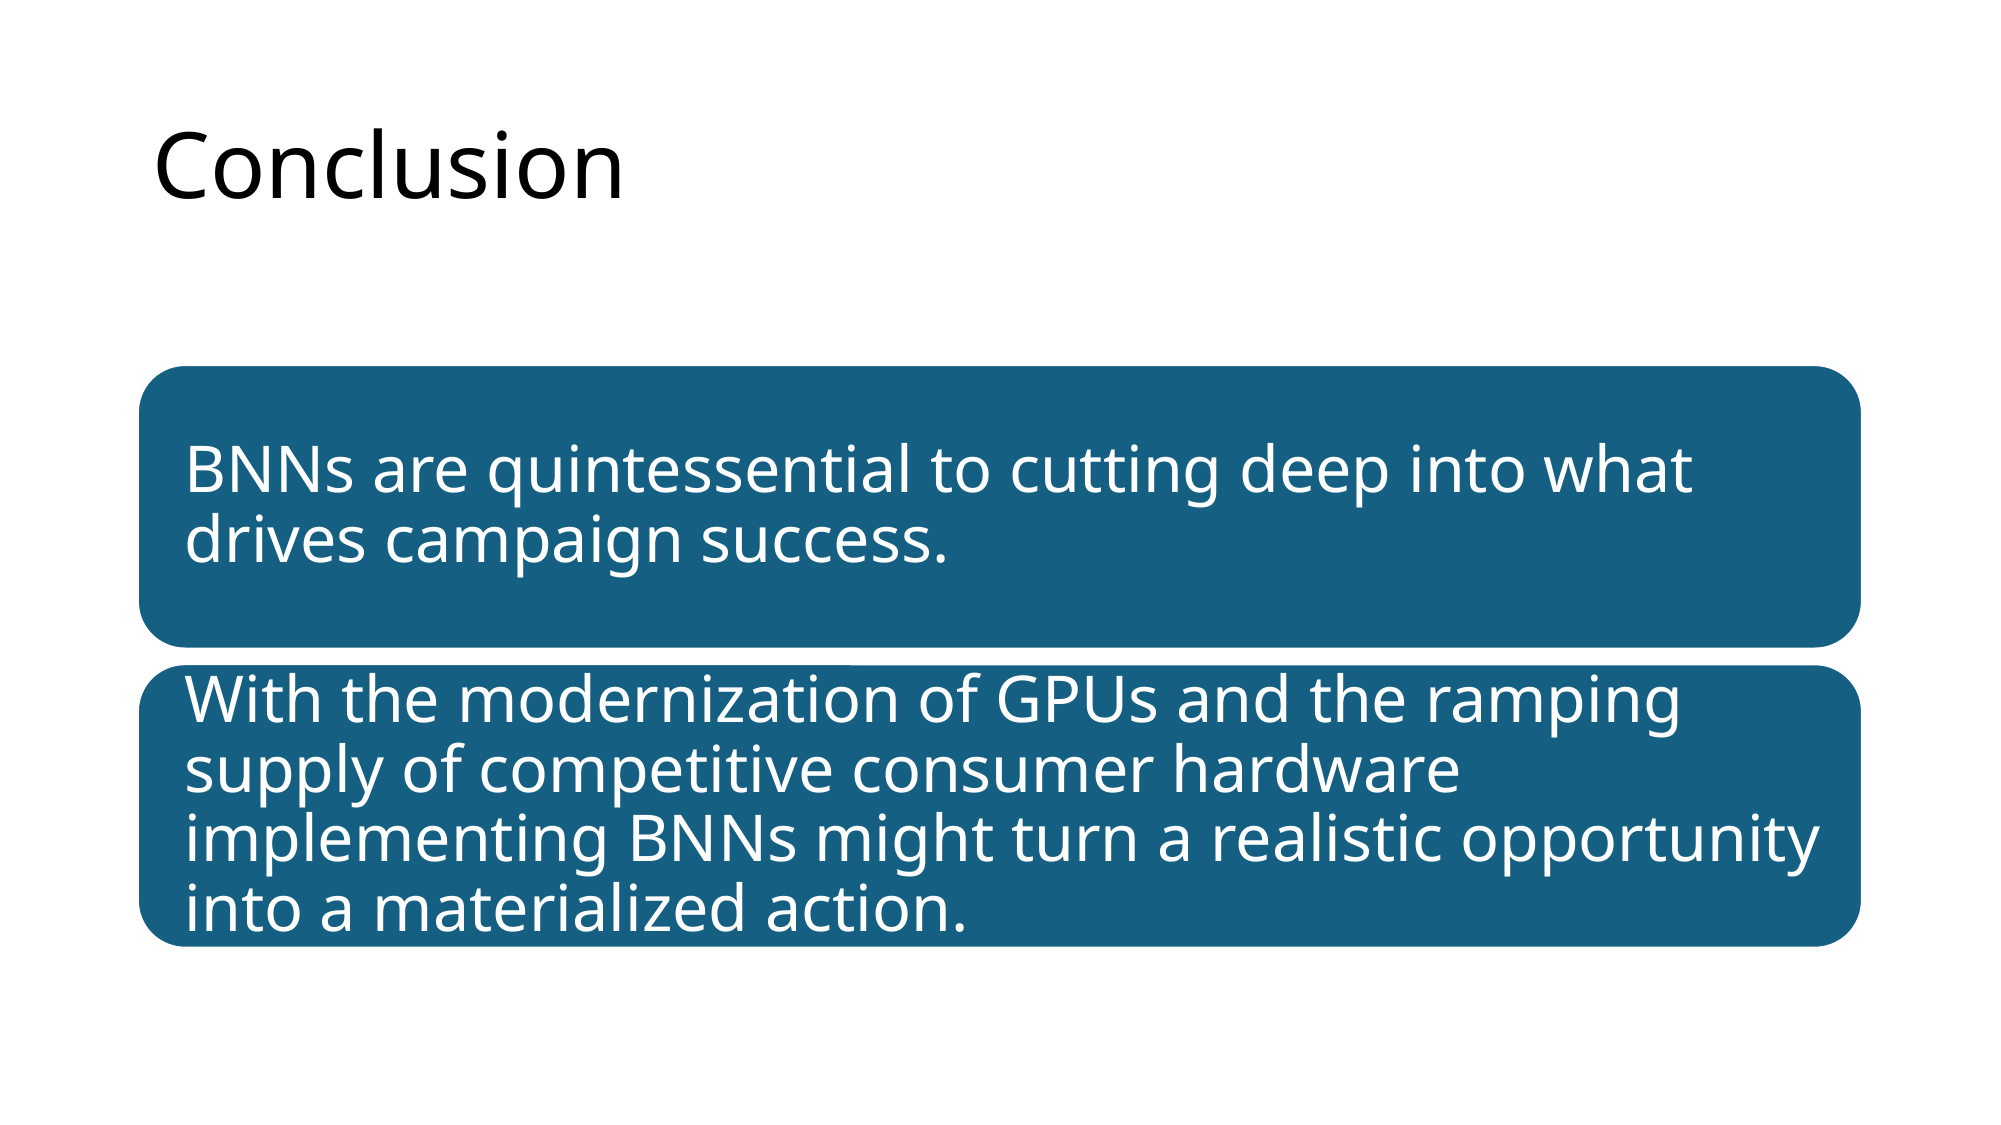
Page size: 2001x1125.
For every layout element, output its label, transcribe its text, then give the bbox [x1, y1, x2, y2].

title Conclusion [137, 59, 1863, 278]
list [136, 298, 1863, 1014]
